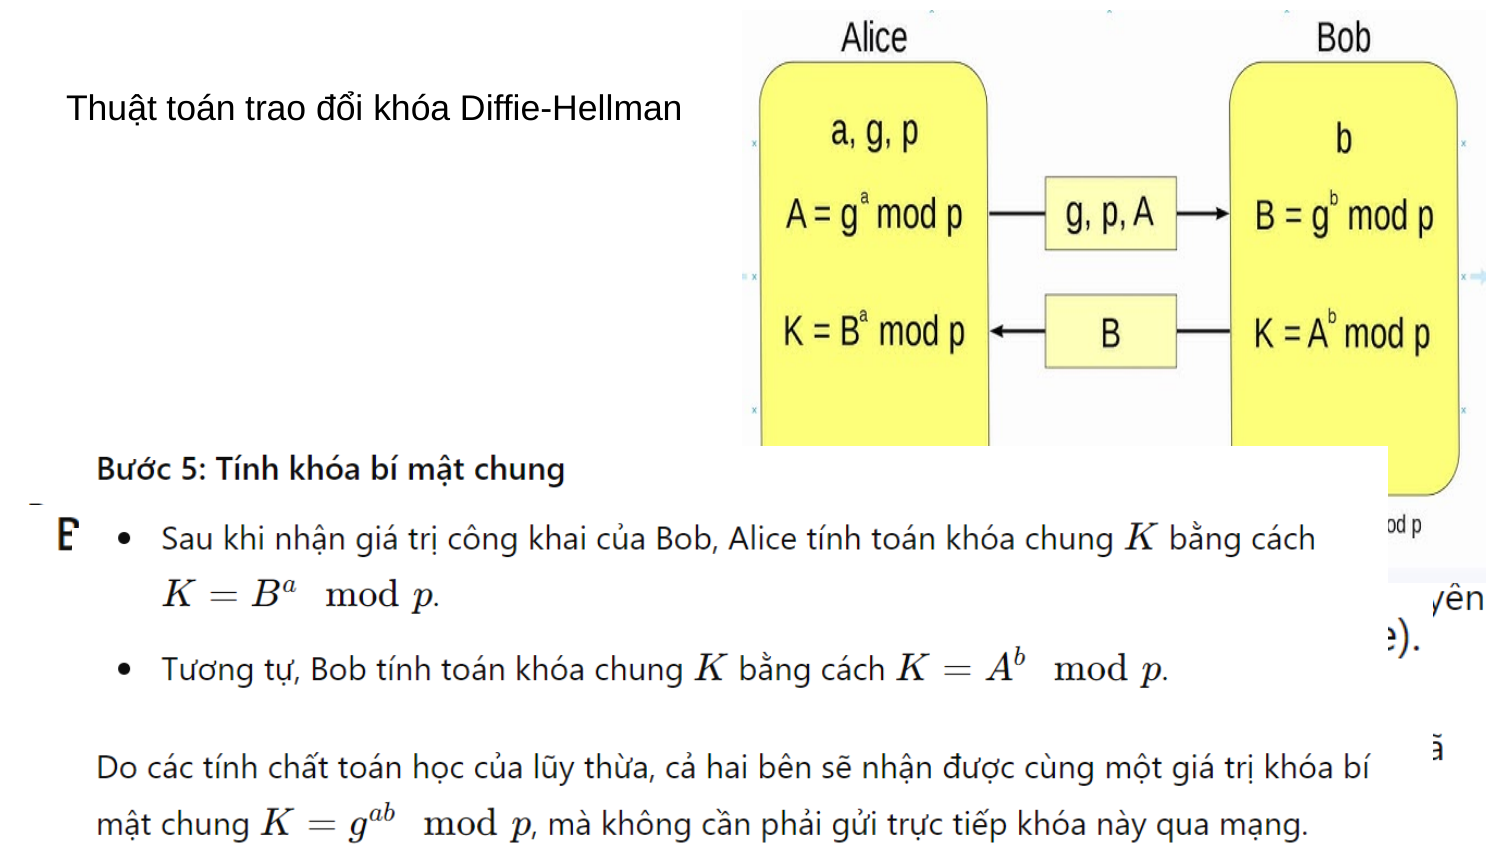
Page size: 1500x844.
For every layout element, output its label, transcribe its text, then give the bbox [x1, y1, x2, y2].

picture [13, 10, 1493, 844]
title Thuật toán trao đổi khóa Diffie-Hellman [51, 72, 737, 167]
